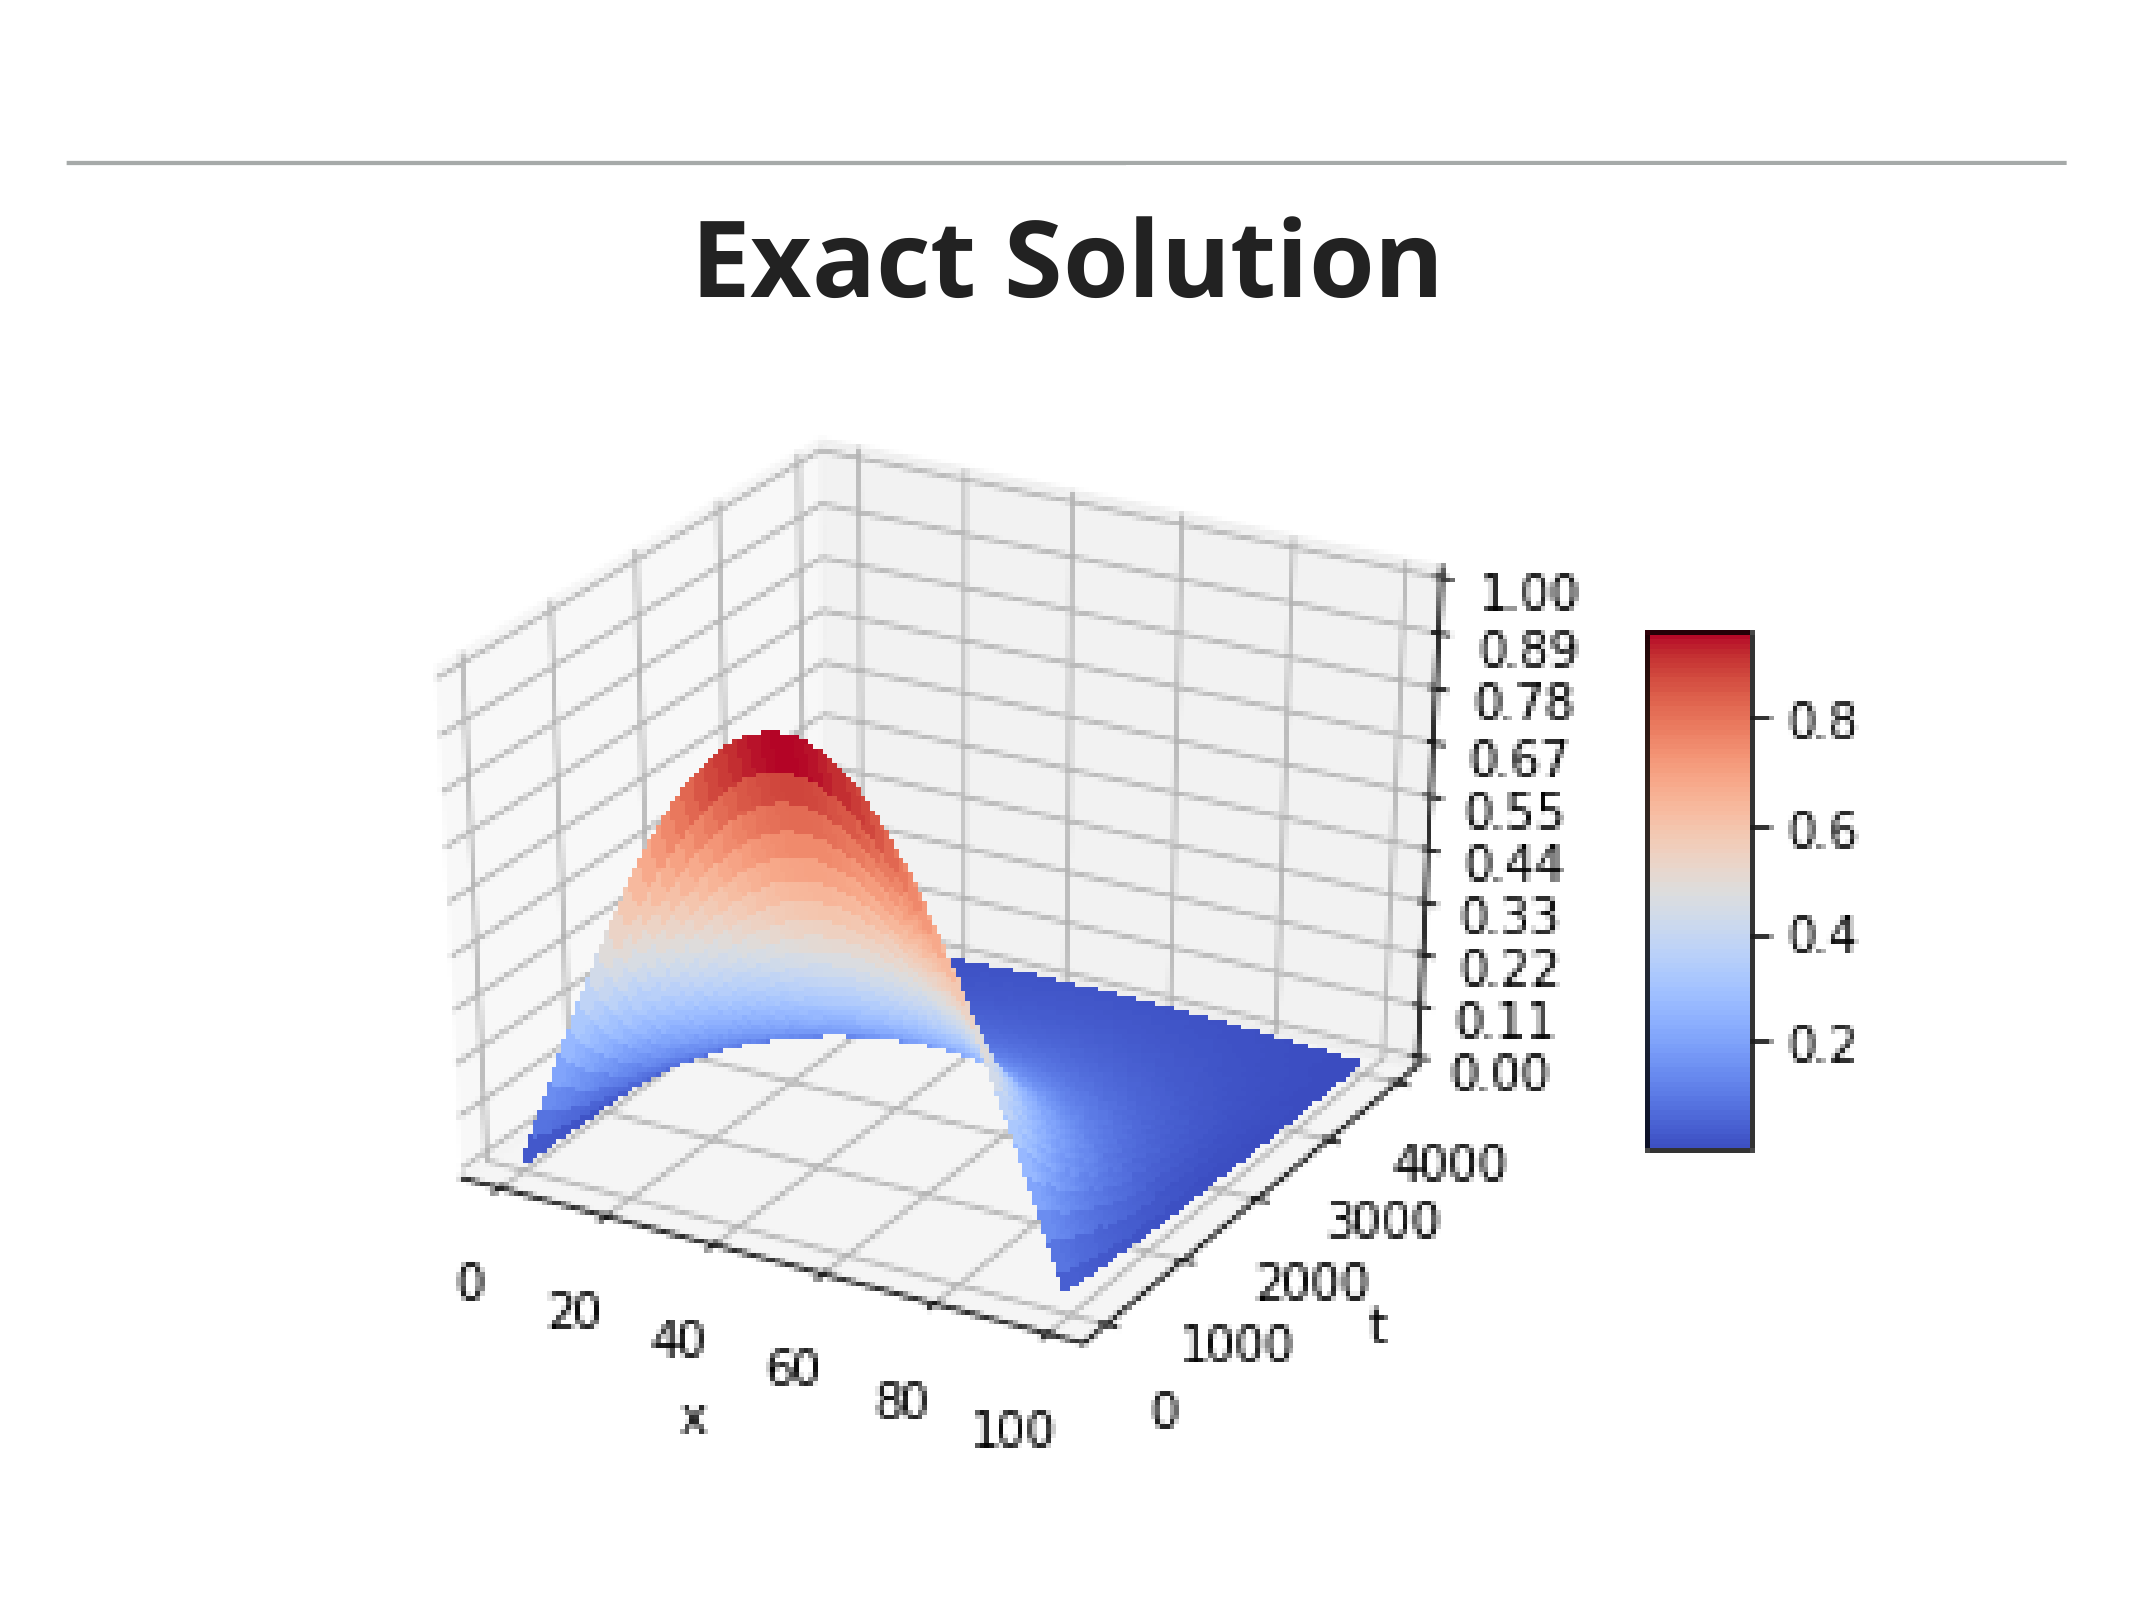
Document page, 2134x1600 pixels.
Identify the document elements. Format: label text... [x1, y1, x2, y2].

picture [243, 326, 1893, 1458]
title Exact Solution [69, 207, 2068, 328]
